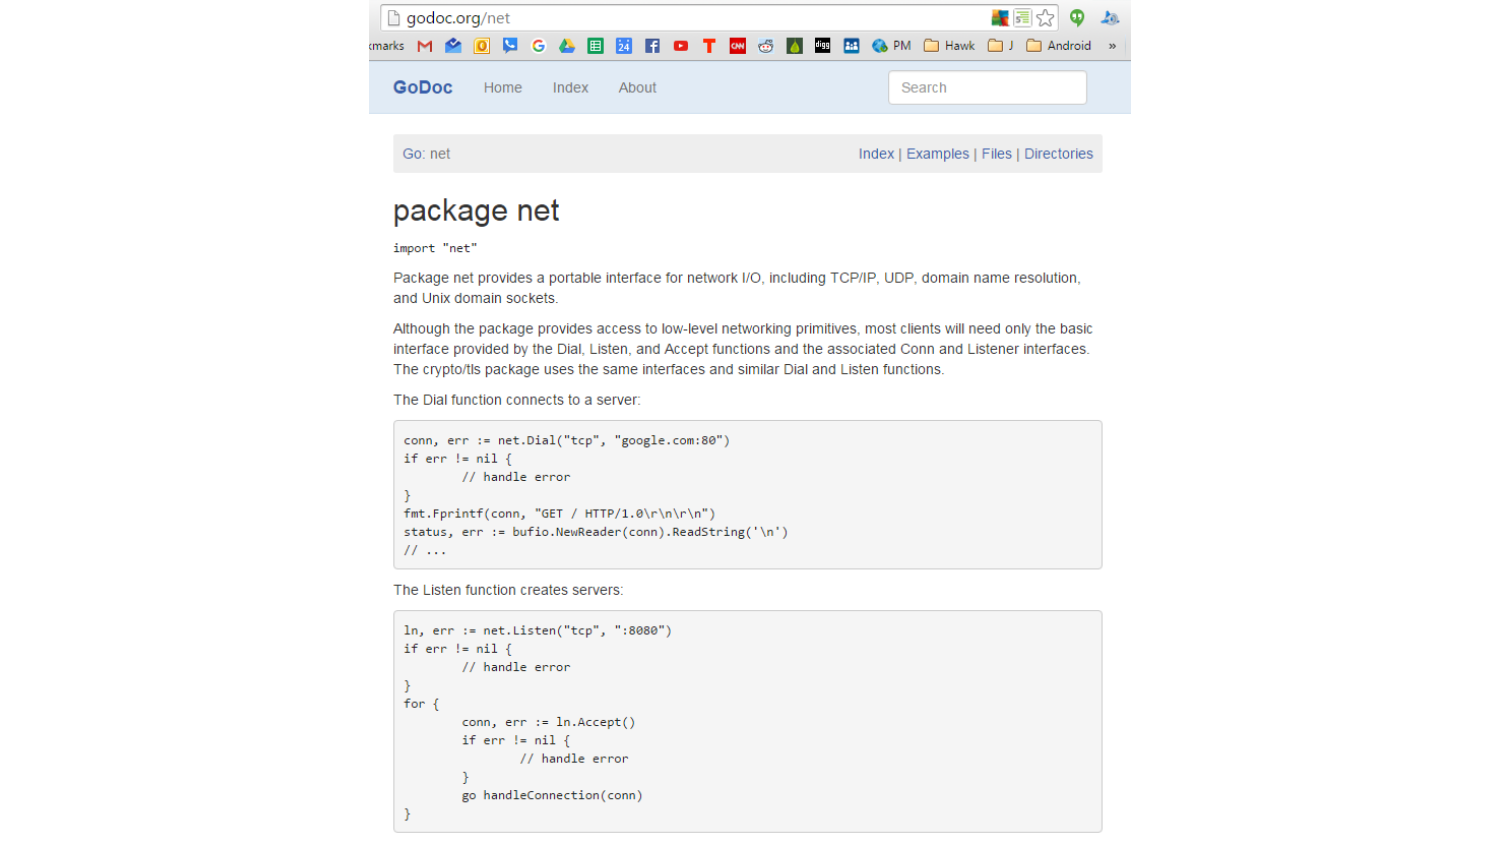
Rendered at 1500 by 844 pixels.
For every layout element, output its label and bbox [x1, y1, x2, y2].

picture [369, 0, 1131, 844]
